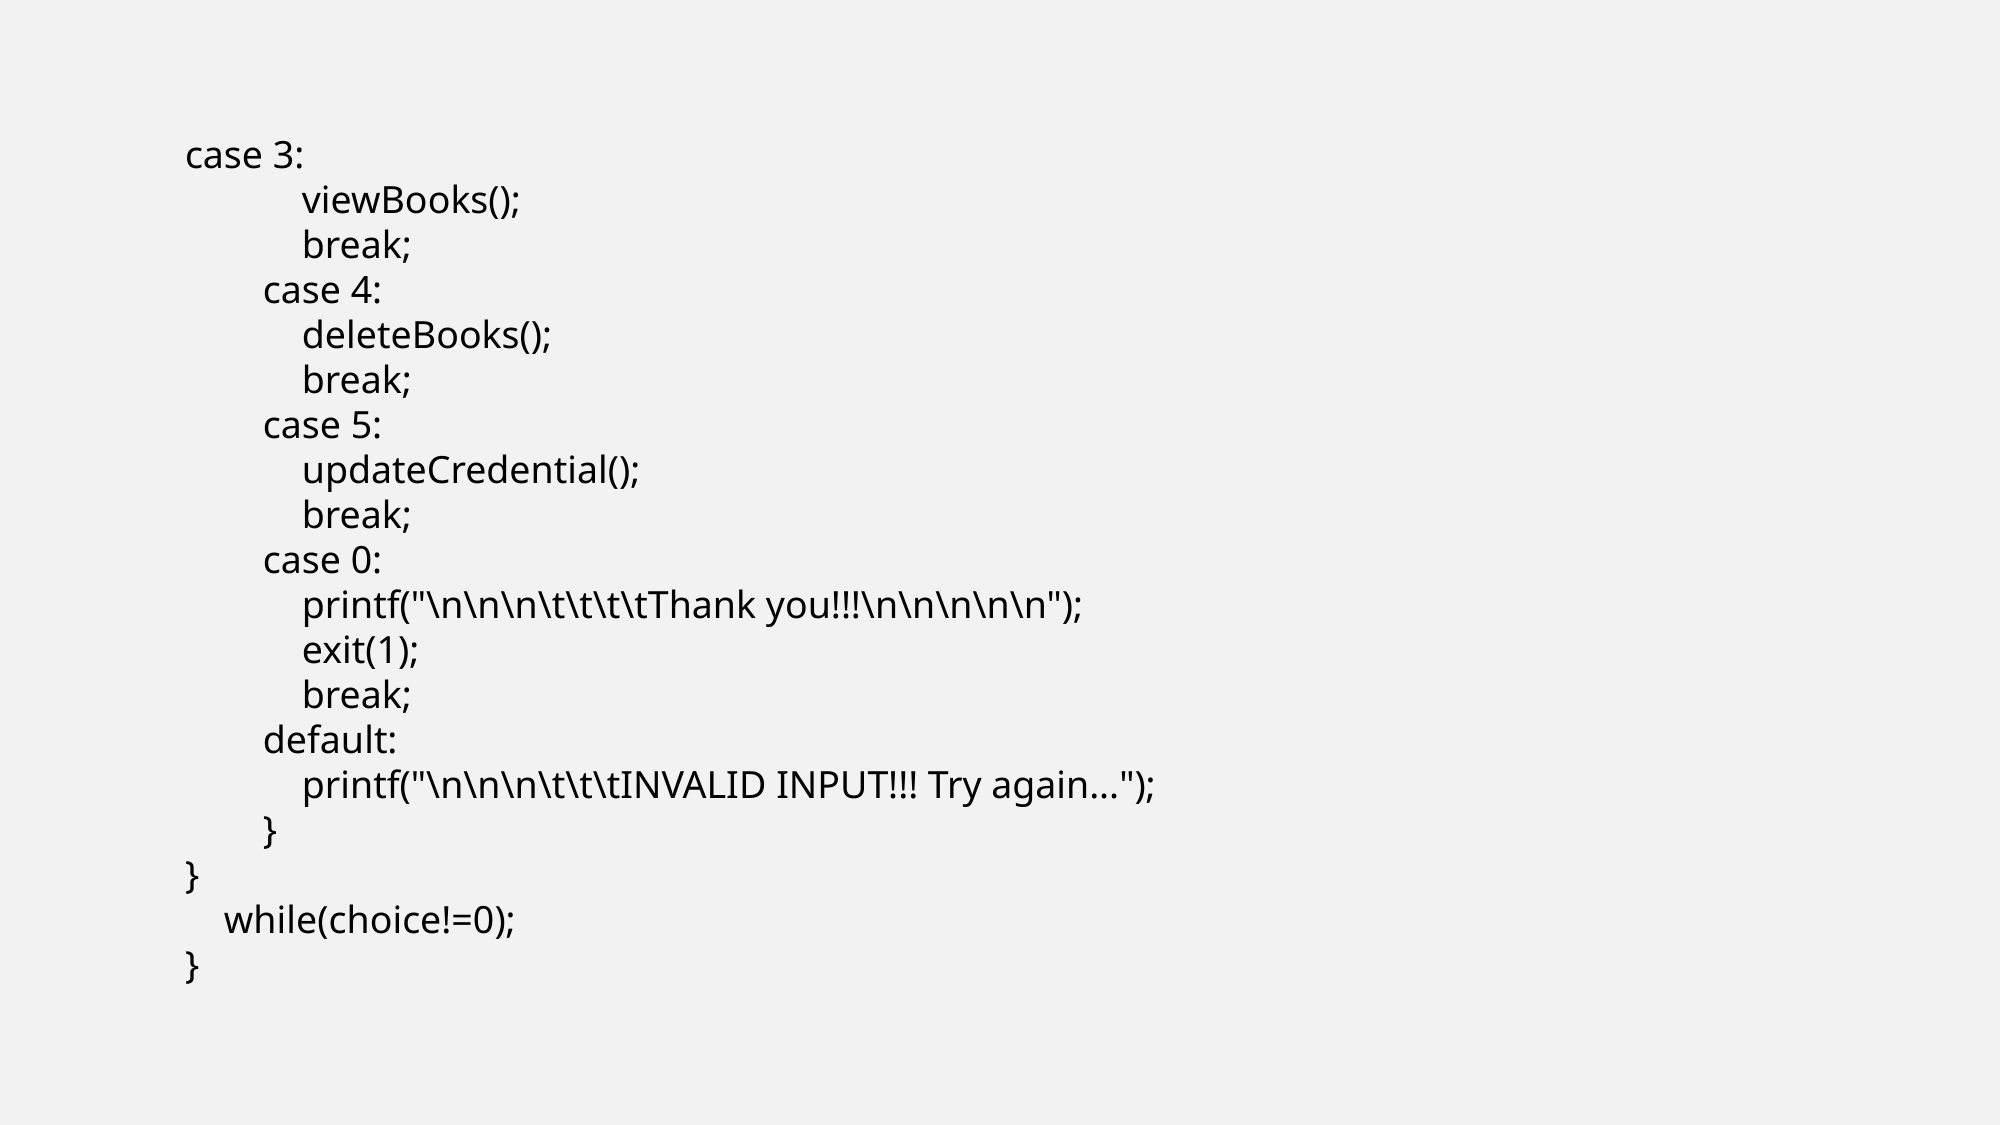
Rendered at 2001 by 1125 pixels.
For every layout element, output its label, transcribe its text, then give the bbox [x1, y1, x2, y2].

text_box case 3: viewBooks(); break; case 4: deleteBooks(); break; case 5: updateCredential(); break; case 0: printf("\n\n\n\t\t\t\tThank you!!!\n\n\n\n\n"); exit(1); break; default: printf("\n\n\n\t\t\tINVALID INPUT!!! Try again..."); } } while(choice!=0); } [170, 123, 1822, 993]
